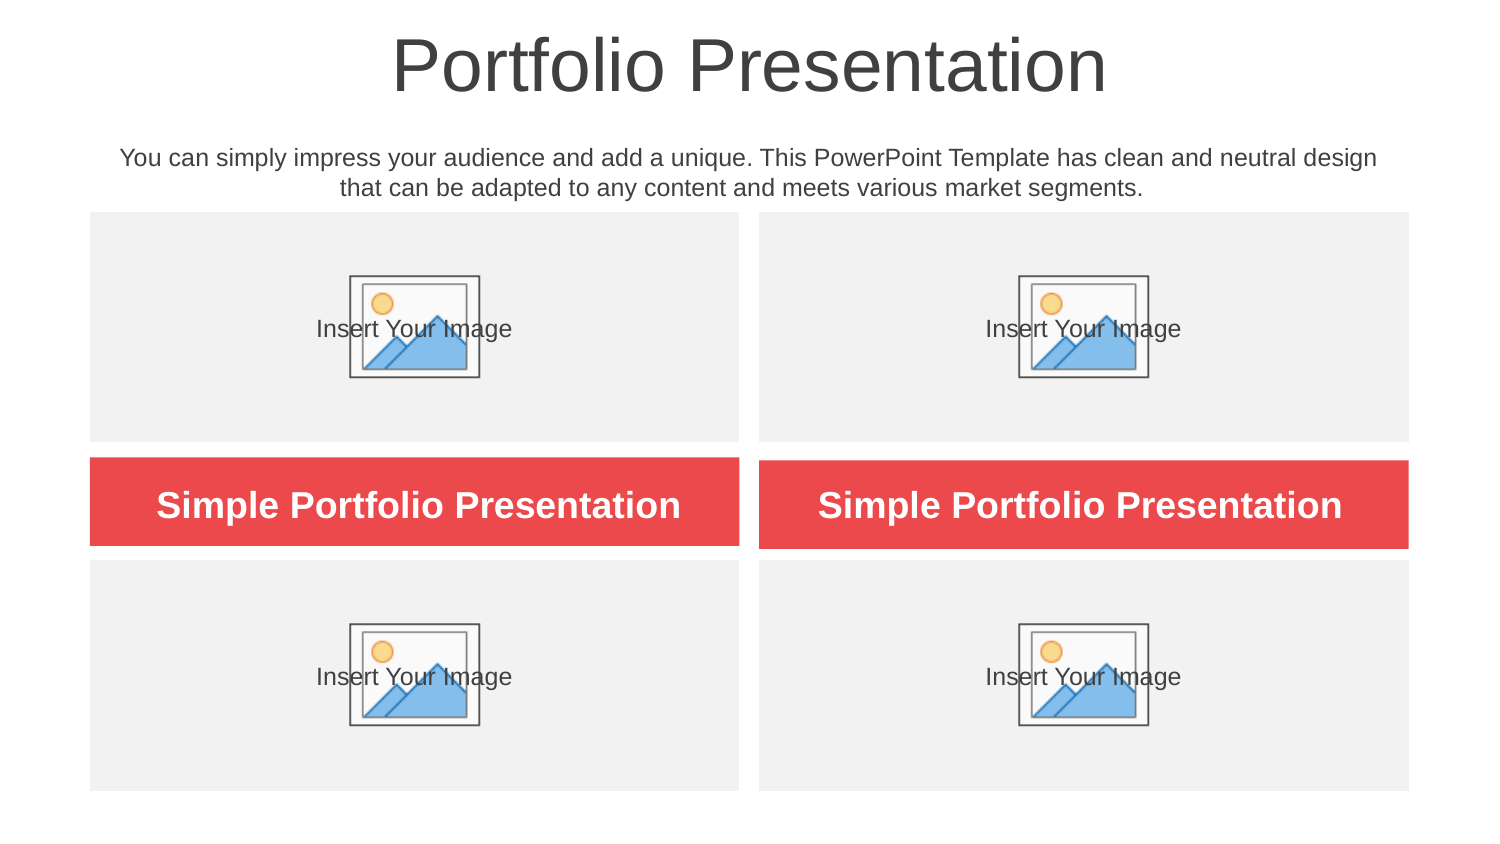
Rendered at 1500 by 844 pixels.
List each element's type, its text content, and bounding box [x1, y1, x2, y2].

text_box Simple Portfolio Presentation [773, 470, 1388, 534]
picture [758, 560, 1409, 791]
picture [89, 211, 740, 443]
picture [89, 560, 740, 791]
text_box You can simply impress your audience and add a unique. This PowerPoint Template has clean and neutral design that can be adapted to any content and meets various market segments. [88, 134, 1412, 209]
list Portfolio Presentation [0, 13, 1500, 109]
text_box Simple Portfolio Presentation [112, 470, 727, 534]
picture [758, 211, 1409, 443]
